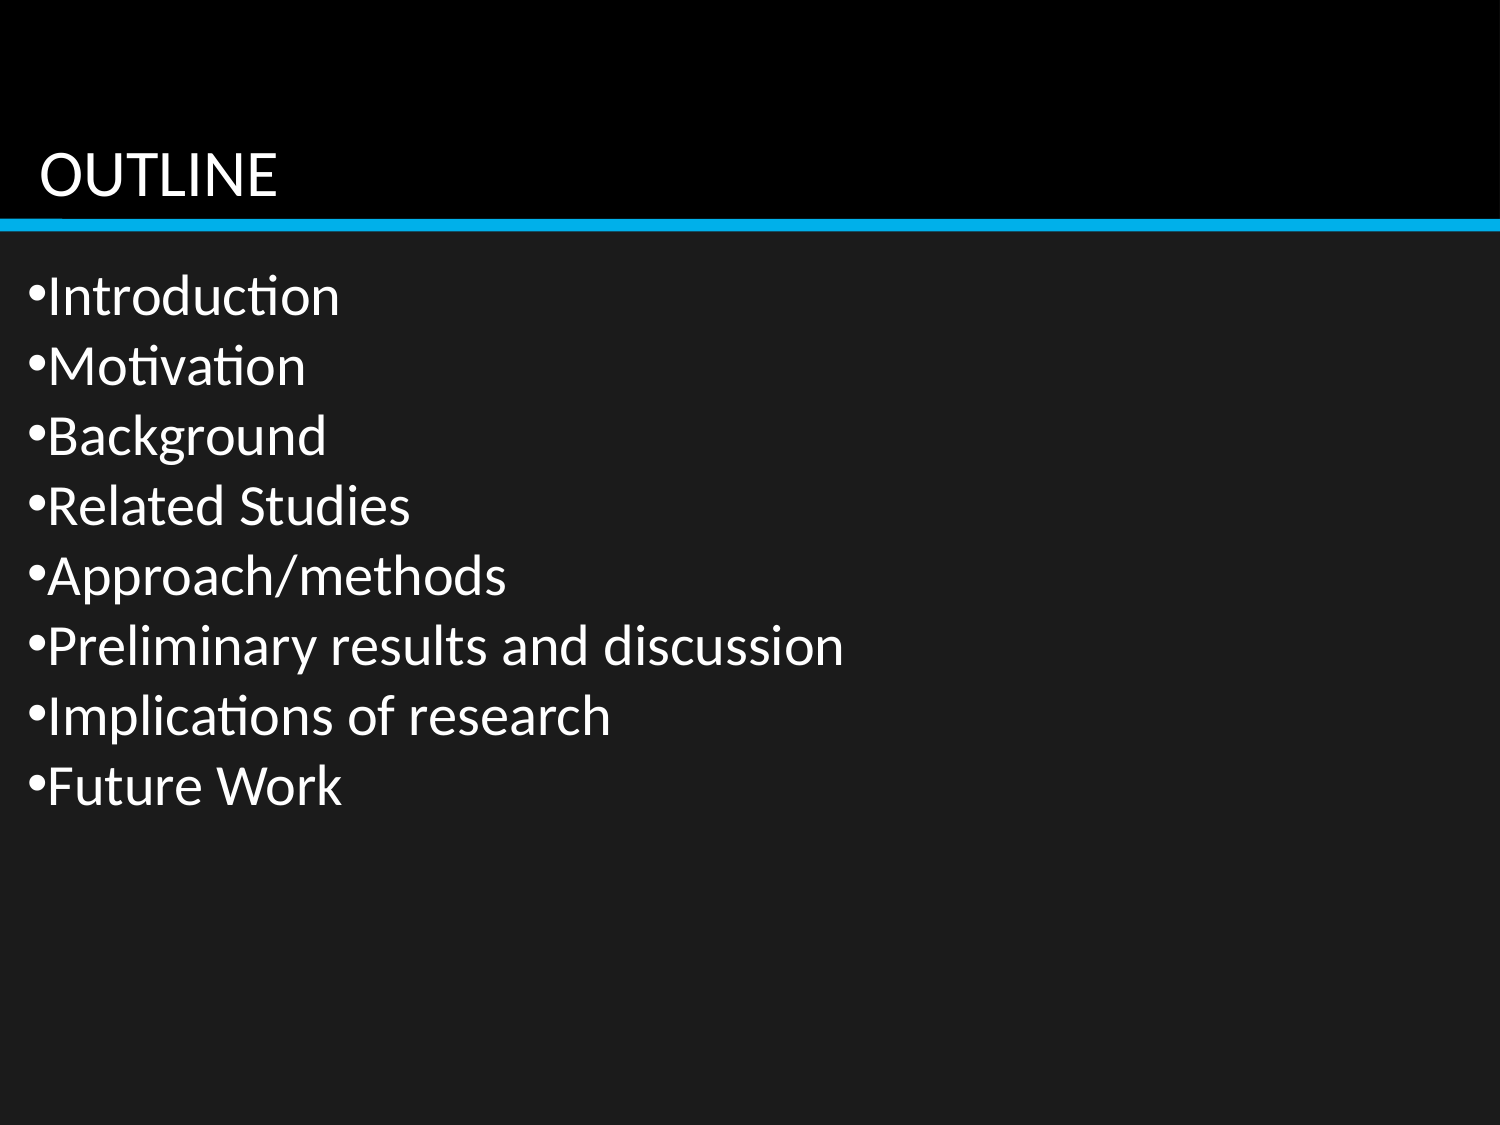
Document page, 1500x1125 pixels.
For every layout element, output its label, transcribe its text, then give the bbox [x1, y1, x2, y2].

text_box [74, 24, 1425, 213]
text_box Introduction Motivation Background Related Studies Approach/methods Preliminary results and discussion Implications of research Future Work [12, 249, 1363, 993]
text_box OUTLINE [0, 122, 725, 218]
